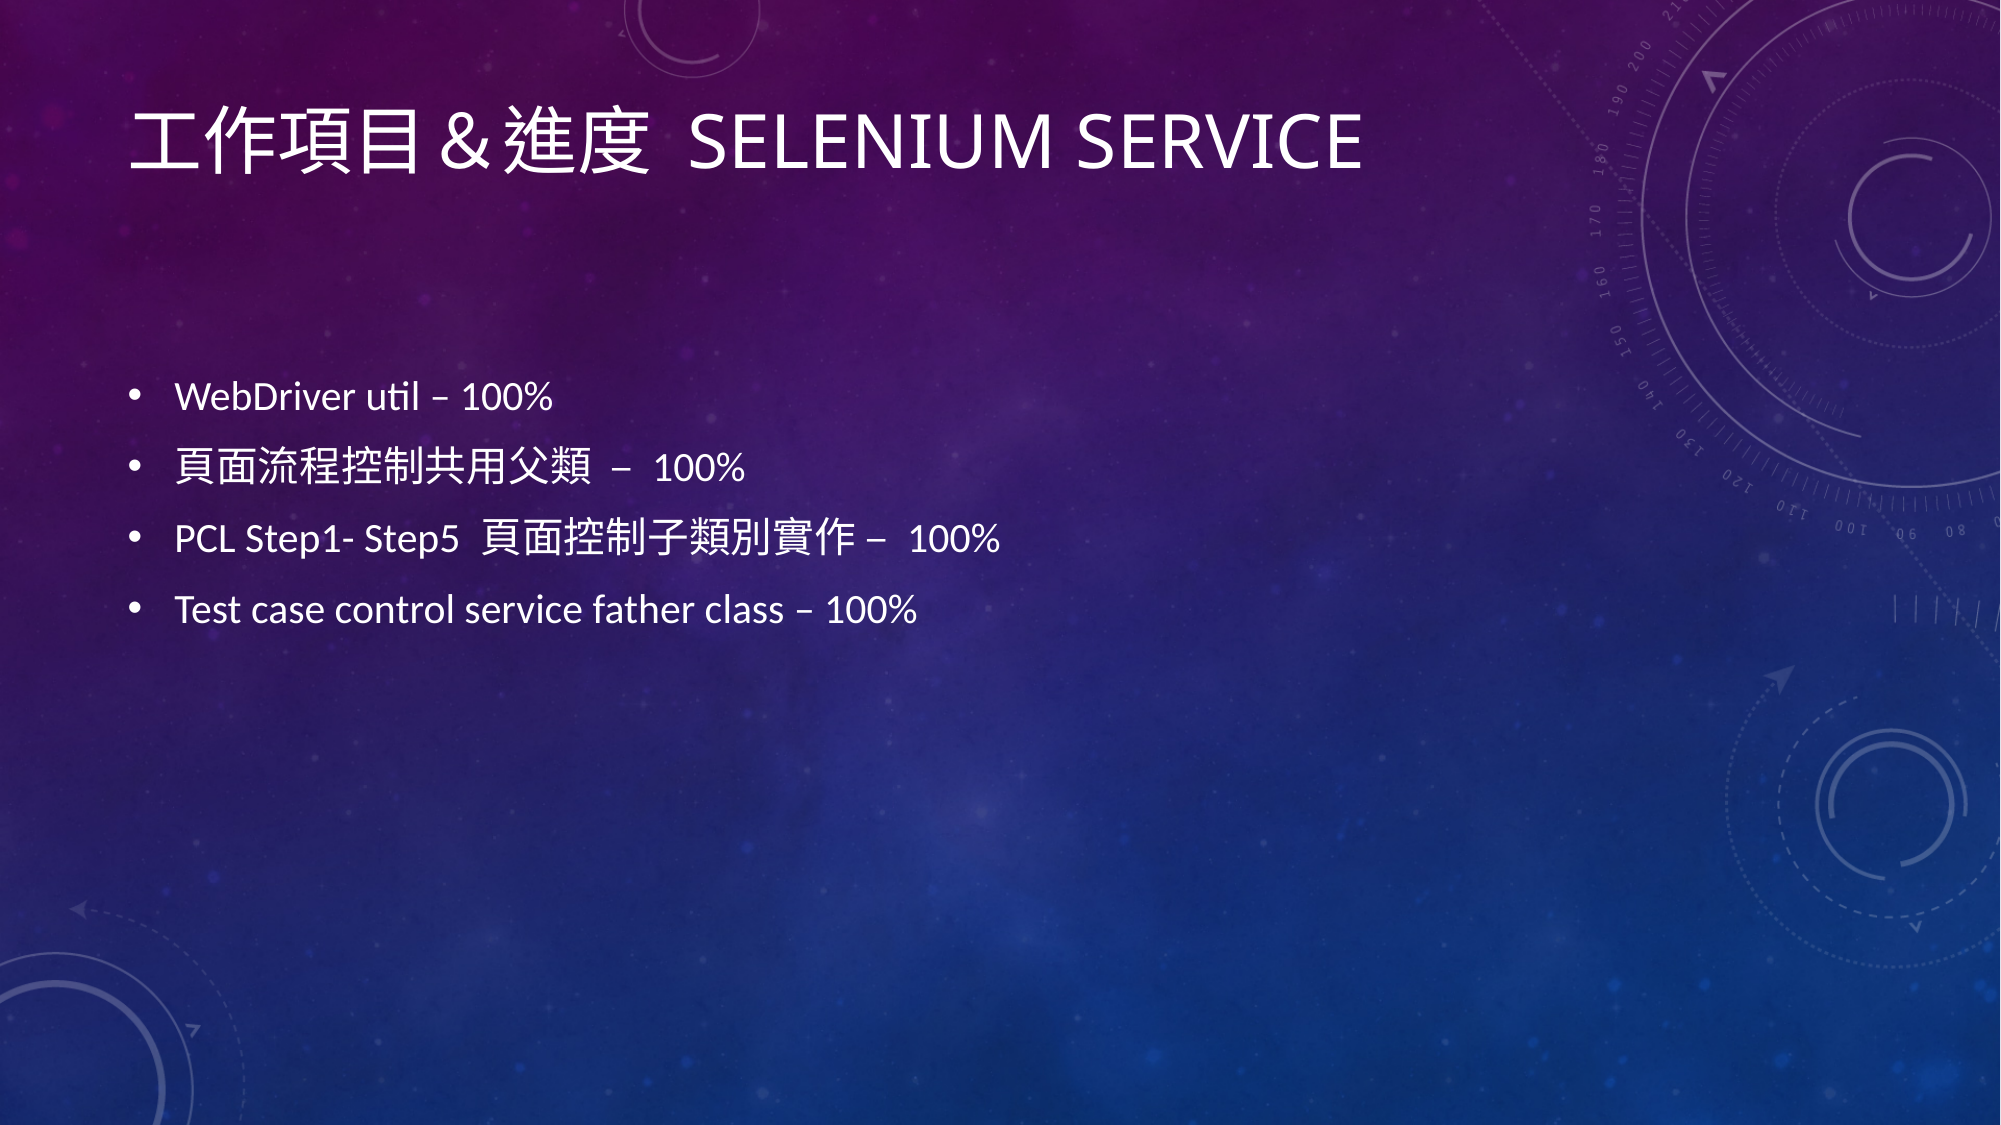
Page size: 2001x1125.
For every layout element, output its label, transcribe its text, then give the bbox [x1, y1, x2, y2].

title 工作項目＆進度 selenium service [112, 19, 1775, 236]
list WebDriver util – 100% 頁面流程控制共用父類 – 100% PCL Step1- Step5 頁面控制子類別實作 – 100% Test case control service father class – 100% [112, 236, 1775, 836]
picture [0, 0, 2001, 1125]
